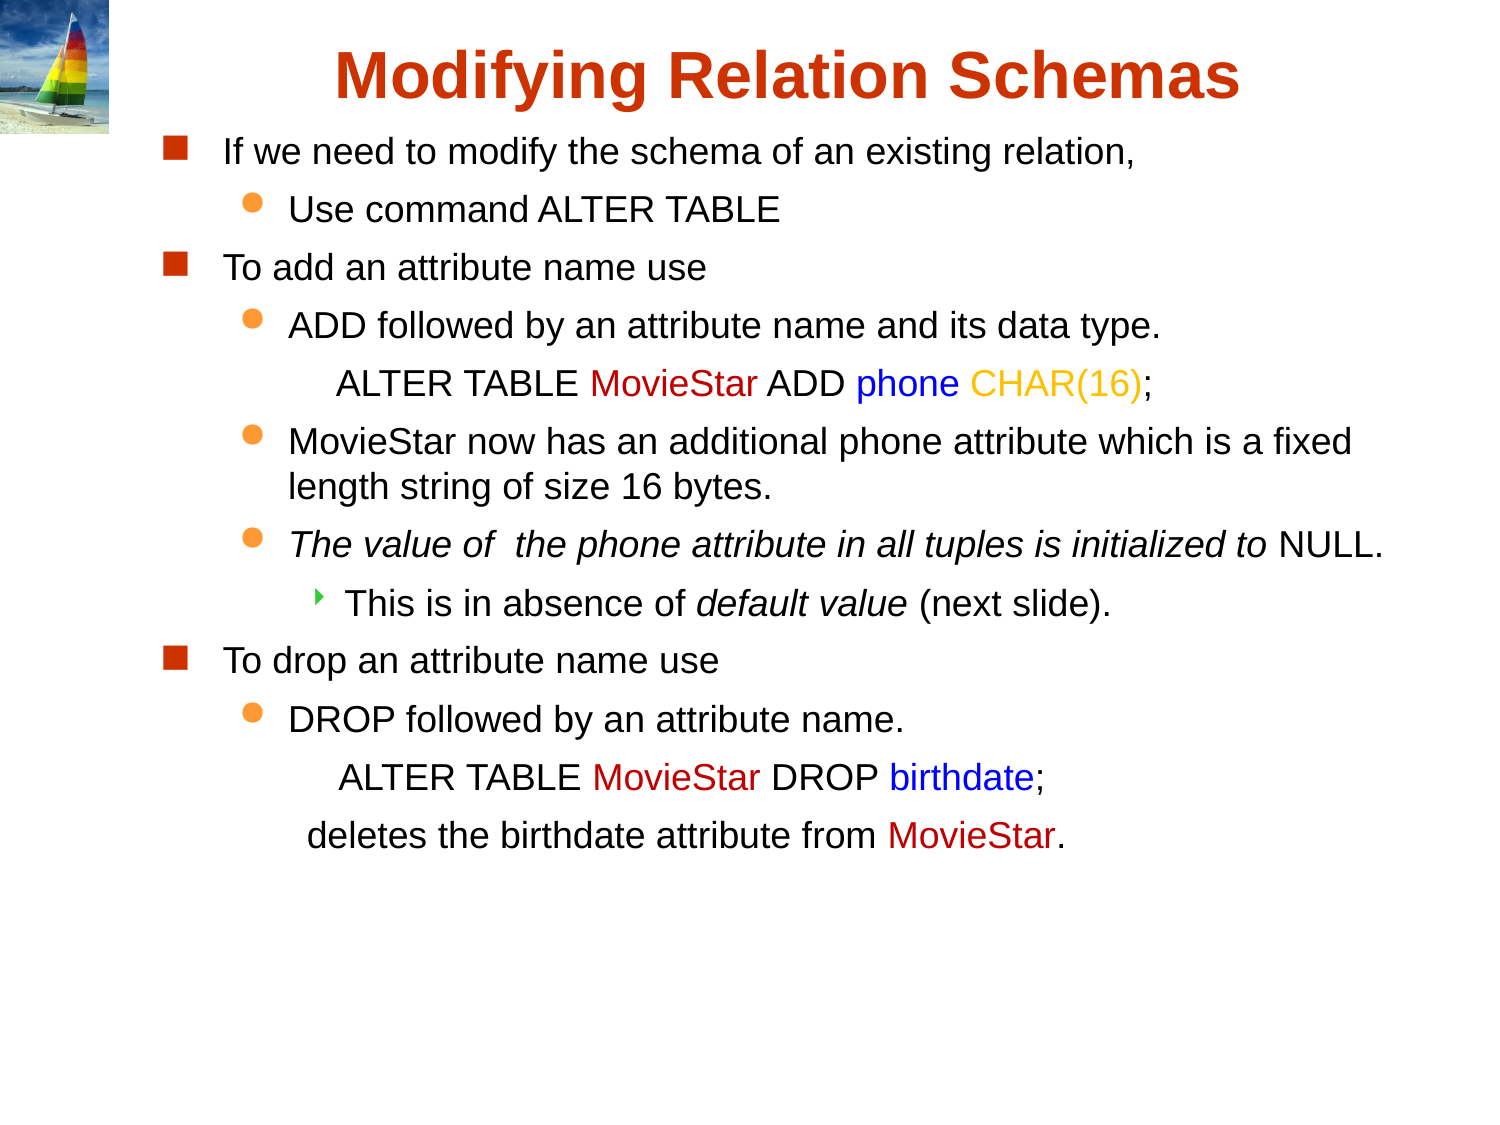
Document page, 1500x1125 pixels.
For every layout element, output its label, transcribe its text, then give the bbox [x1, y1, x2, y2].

list If we need to modify the schema of an existing relation, Use command ALTER TABLE To add an attribute name use ADD followed by an attribute name and its data type. ALTER TABLE MovieStar ADD phone CHAR(16); MovieStar now has an additional phone attribute which is a fixed length string of size 16 bytes. The value of the phone attribute in all tuples is initialized to NULL. This is in absence of default value (next slide). To drop an attribute name use DROP followed by an attribute name. ALTER TABLE MovieStar DROP birthdate; deletes the birthdate attribute from MovieStar. [151, 119, 1409, 924]
title Modifying Relation Schemas [125, 18, 1452, 120]
picture [0, 0, 109, 134]
